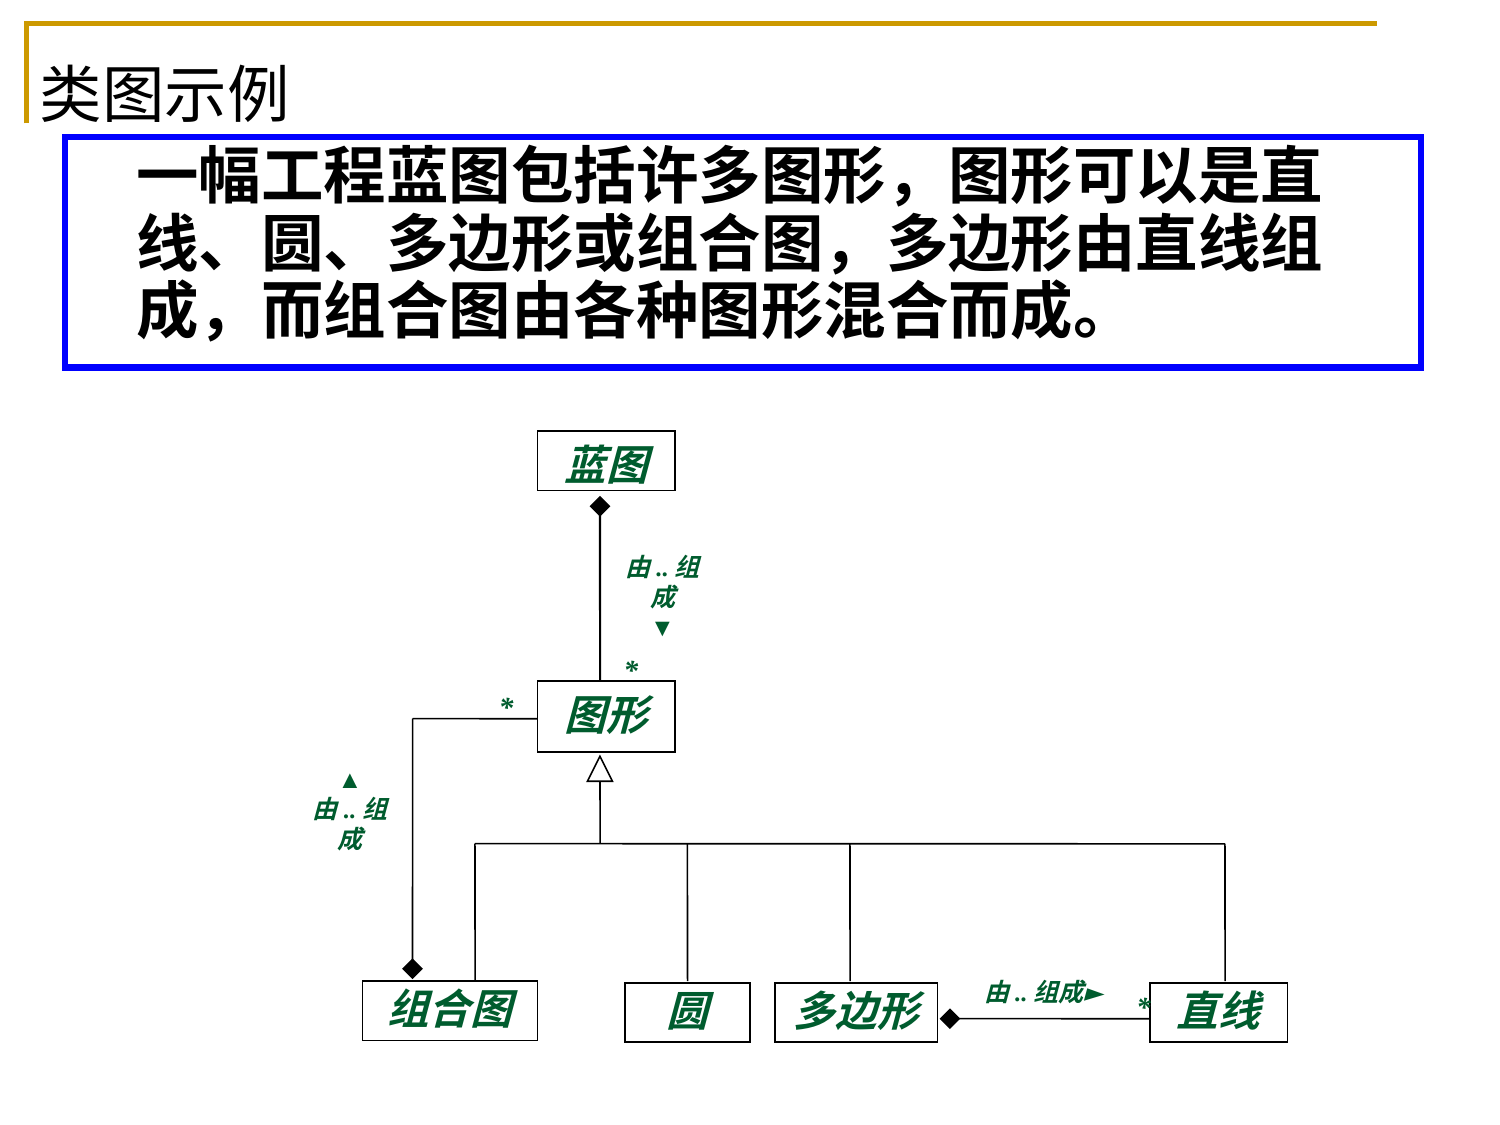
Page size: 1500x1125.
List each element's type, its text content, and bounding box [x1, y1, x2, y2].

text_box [474, 755, 1226, 982]
title 类图示例 [24, 24, 1476, 138]
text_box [949, 968, 1176, 1032]
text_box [362, 430, 1288, 1044]
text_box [287, 680, 538, 969]
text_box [599, 506, 726, 694]
list 一幅工程蓝图包括许多图形，图形可以是直线、圆、多边形或组合图，多边形由直线组成，而组合图由各种图形混合而成。 [64, 137, 1421, 368]
